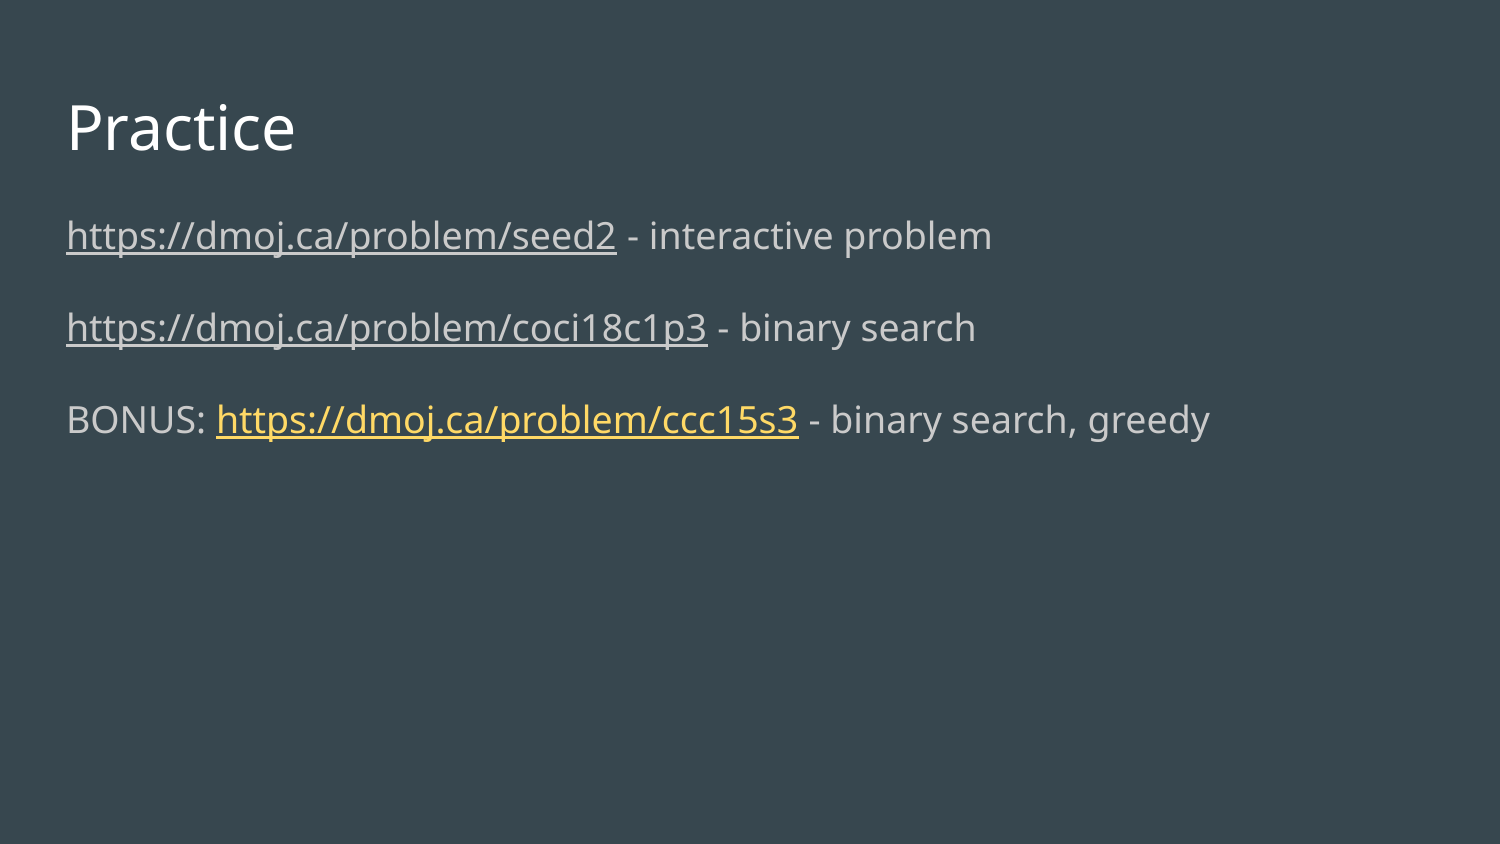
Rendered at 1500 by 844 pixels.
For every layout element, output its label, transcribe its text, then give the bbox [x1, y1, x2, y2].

list https://dmoj.ca/problem/seed2 - interactive problem https://dmoj.ca/problem/coci18c1p3 - binary search BONUS: https://dmoj.ca/problem/ccc15s3 - binary search, greedy [51, 189, 1449, 750]
title Practice [51, 72, 1449, 167]
